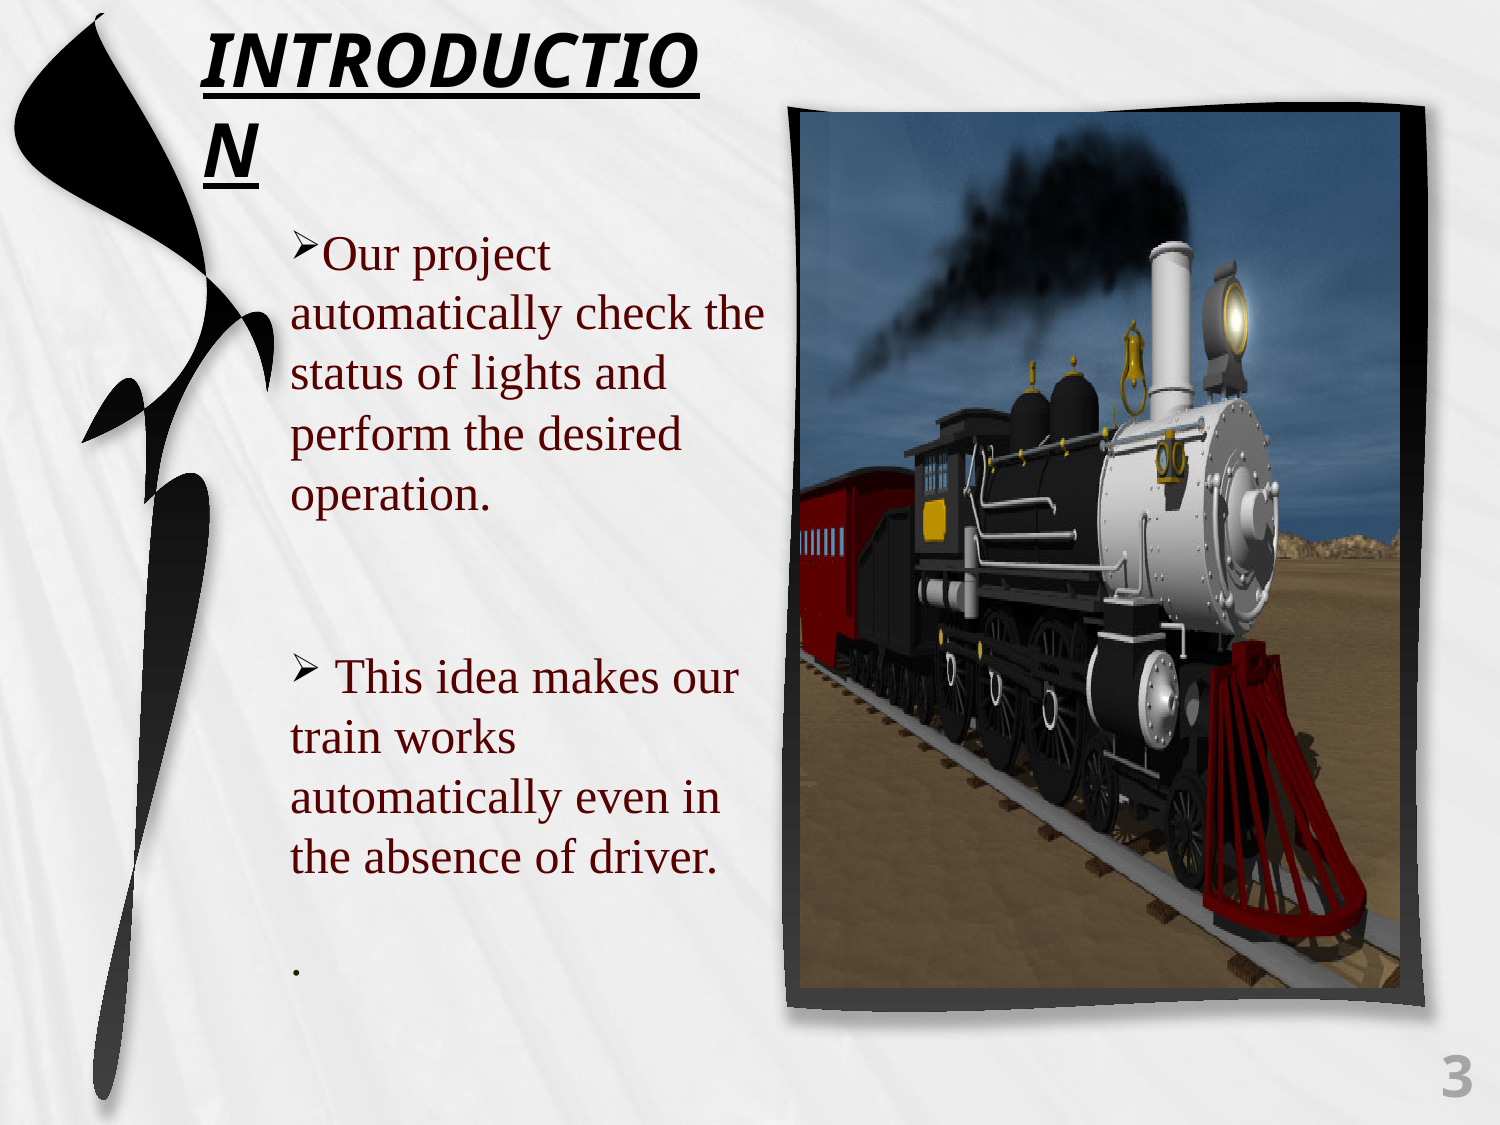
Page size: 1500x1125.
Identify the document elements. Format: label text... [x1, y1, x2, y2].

title INTRODUCTION [187, 0, 763, 200]
list Our project automatically check the status of lights and perform the desired operation. This idea makes our train works automatically even in the absence of driver. . [275, 212, 788, 1000]
slide_number 3 [1316, 1018, 1489, 1125]
picture [799, 112, 1401, 988]
